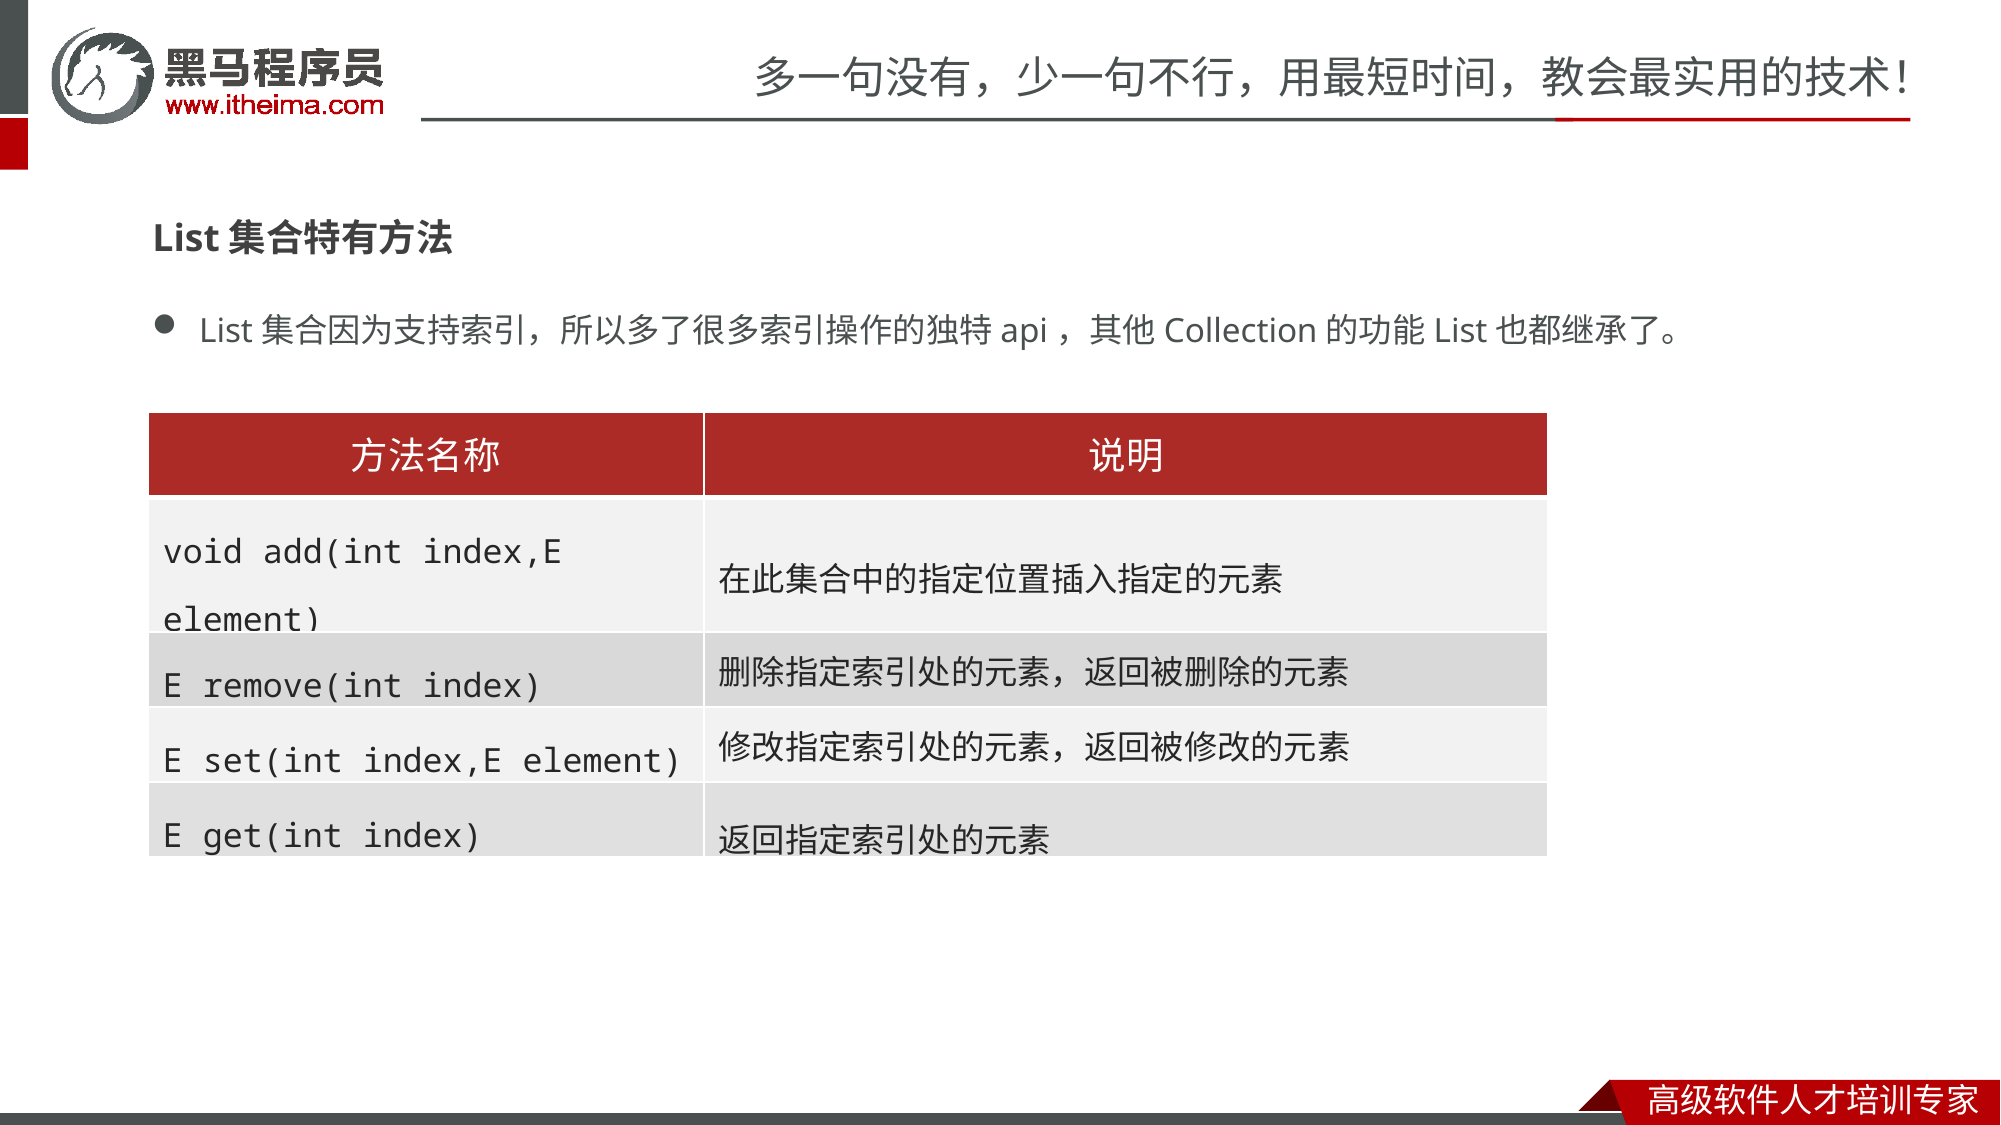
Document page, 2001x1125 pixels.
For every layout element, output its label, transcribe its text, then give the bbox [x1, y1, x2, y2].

table_header 说明 [705, 413, 1547, 495]
table_cell E get(int index) [149, 783, 703, 856]
text_box List集合因为支持索引，所以多了很多索引操作的独特api，其他Collection的功能List也都继承了。 [137, 261, 1907, 356]
picture [50, 26, 384, 125]
table_header 方法名称 [149, 413, 703, 495]
text_box List集合特有方法 [137, 161, 1237, 261]
table_cell E set(int index,E element) [149, 708, 703, 781]
table_cell 返回指定索引处的元素 [705, 783, 1547, 856]
table_cell 删除指定索引处的元素，返回被删除的元素 [705, 633, 1547, 706]
table_cell void add(int index,E element) [149, 500, 703, 631]
table_cell 修改指定索引处的元素，返回被修改的元素 [705, 708, 1547, 781]
table_cell E remove(int index) [149, 633, 703, 706]
table_cell 在此集合中的指定位置插入指定的元素 [705, 500, 1547, 631]
